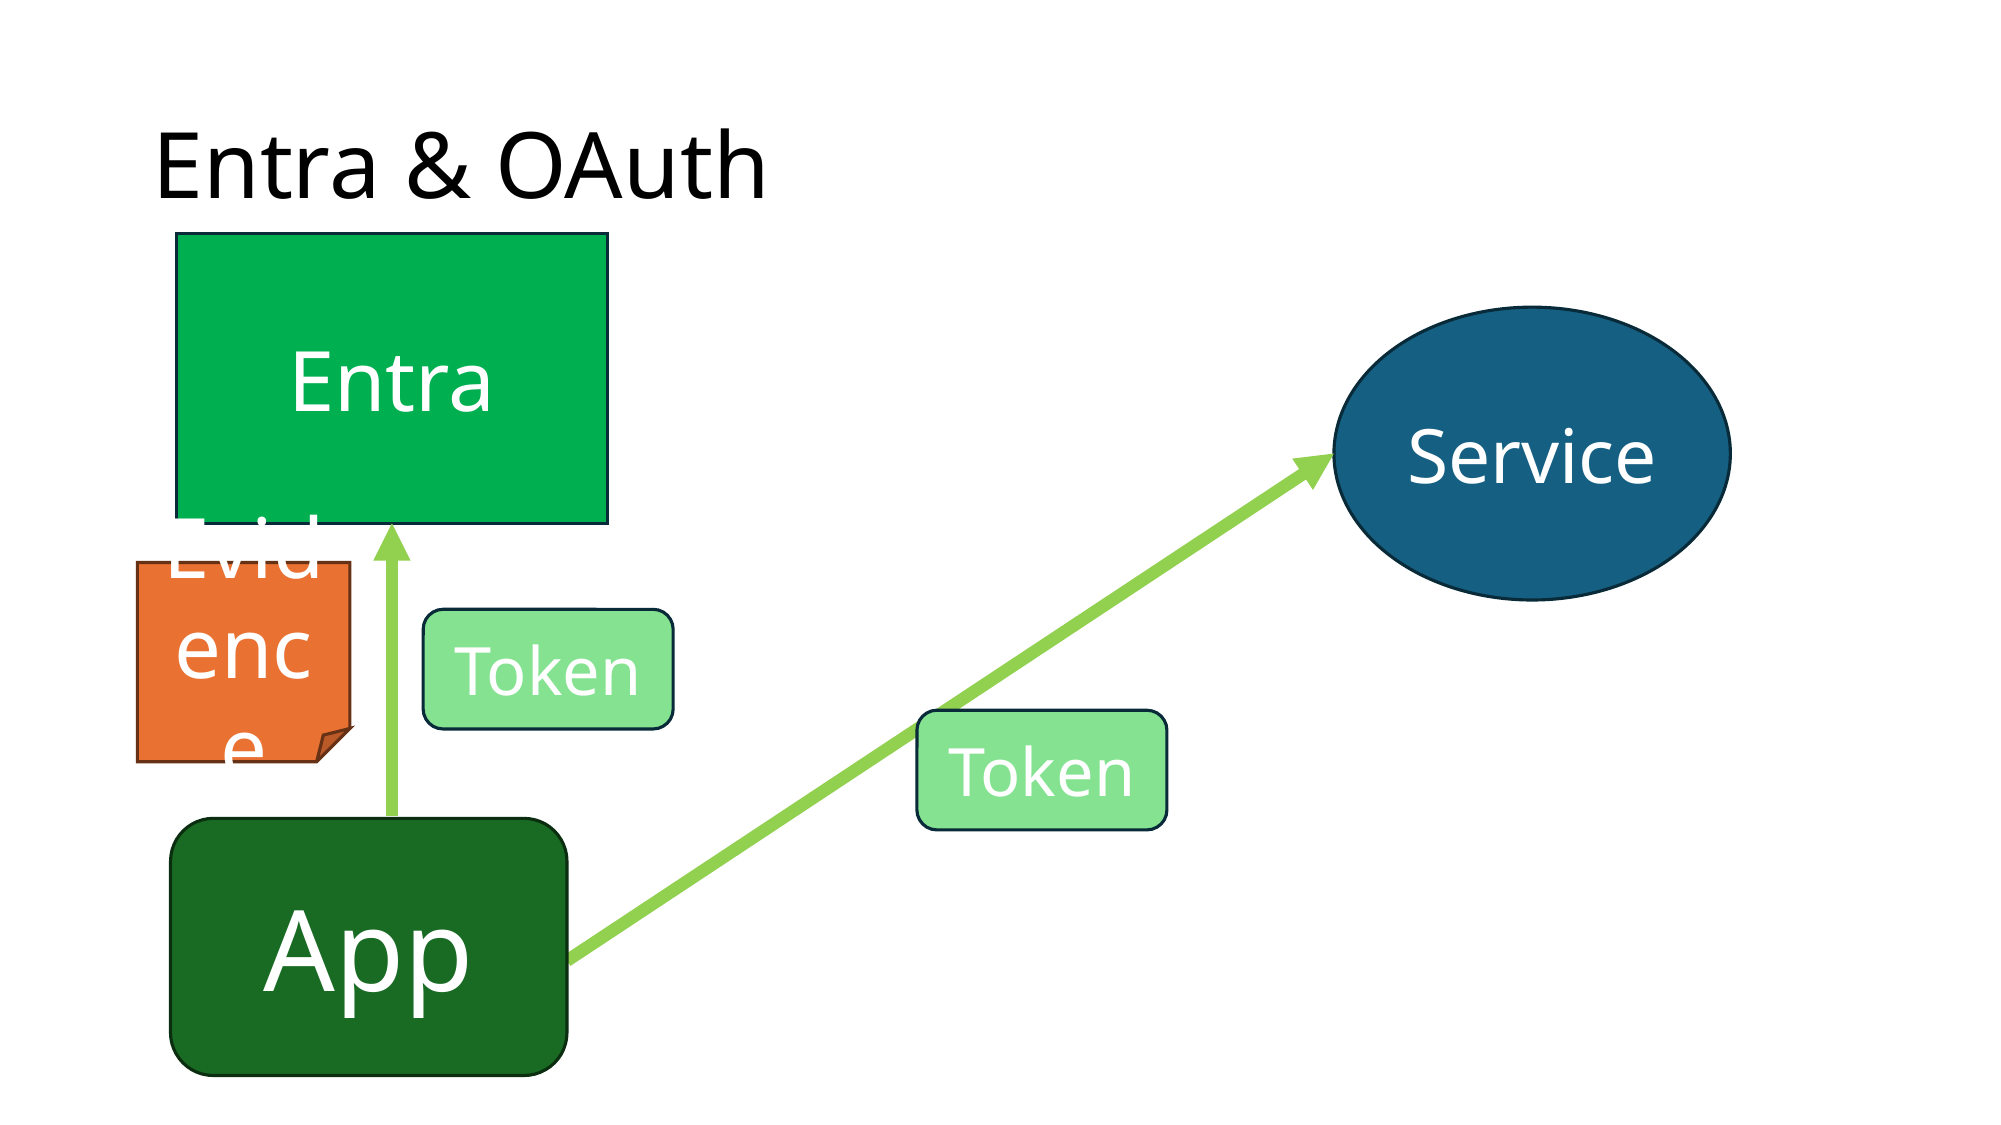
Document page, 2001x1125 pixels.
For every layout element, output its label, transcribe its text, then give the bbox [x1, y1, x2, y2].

text_box Service [1332, 305, 1732, 602]
text_box App [168, 816, 569, 1078]
text_box Evidence [135, 560, 356, 764]
text_box Token [421, 607, 566, 731]
text_box Entra [175, 232, 609, 525]
title Entra & OAuth [137, 59, 1863, 278]
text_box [566, 452, 1335, 962]
